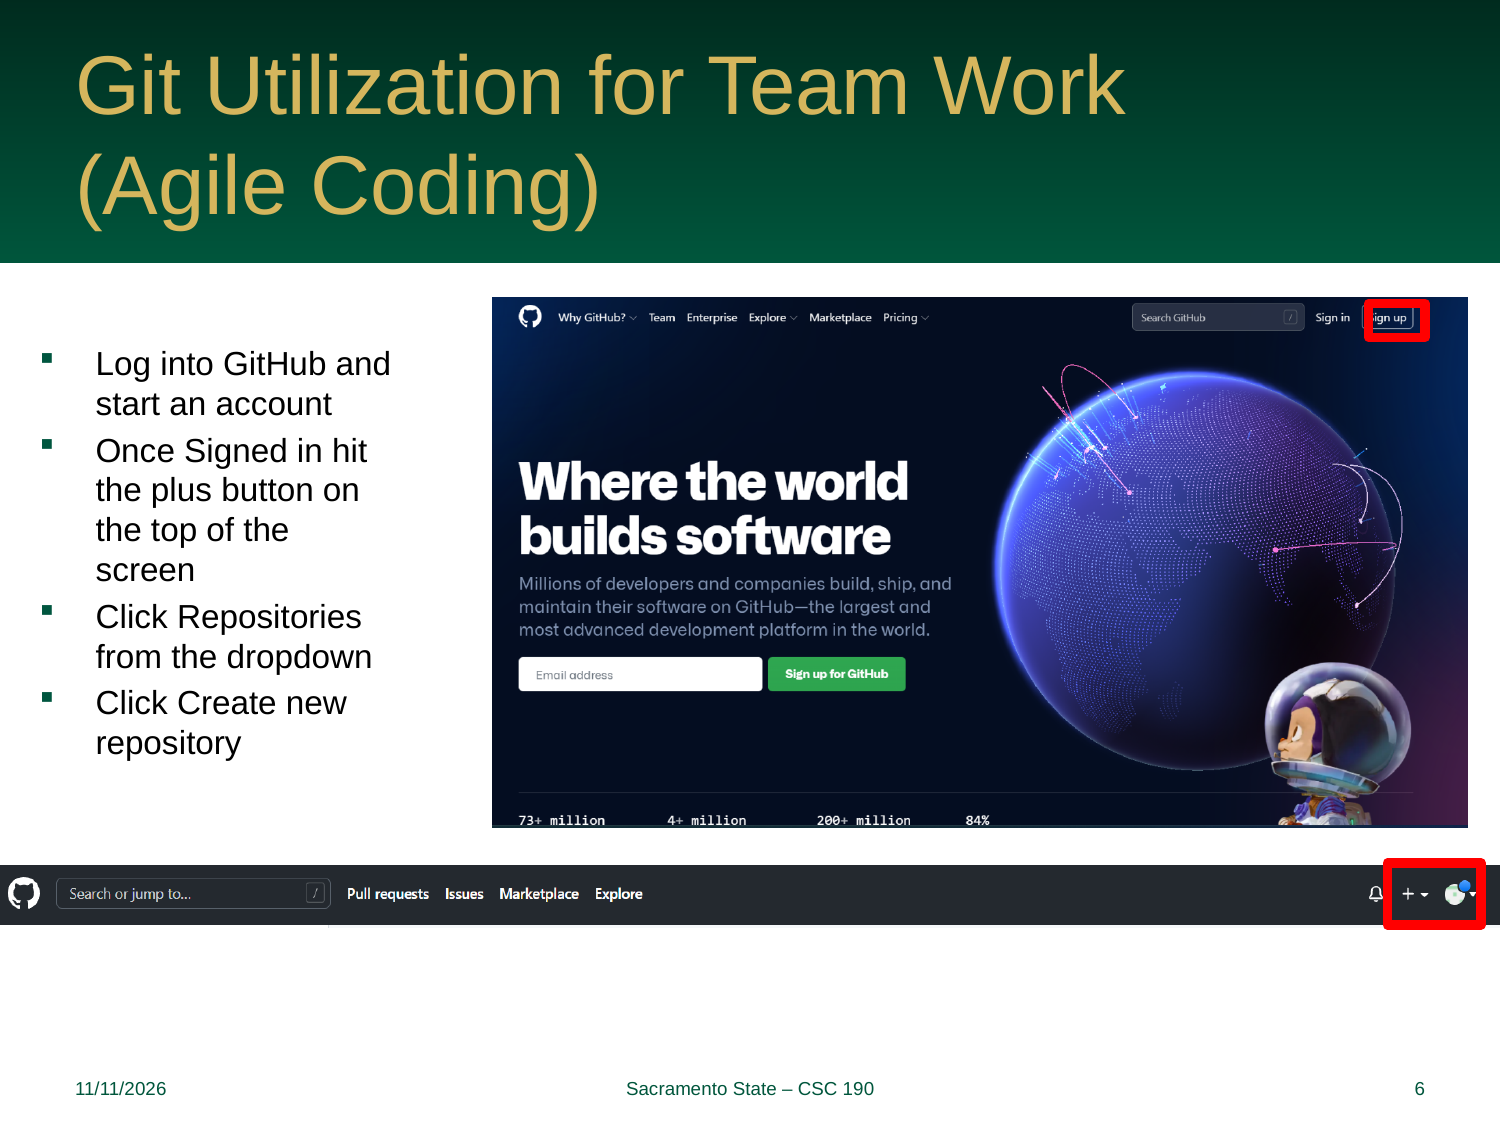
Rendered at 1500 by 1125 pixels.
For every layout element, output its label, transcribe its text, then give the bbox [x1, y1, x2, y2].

list Log into GitHub and start an account Once Signed in hit the plus button on the top of the screen Click Repositories from the dropdown Click Create new repository [39, 297, 394, 807]
picture [0, 865, 1500, 929]
footer Sacramento State – CSC 190 [393, 1050, 1107, 1125]
picture [492, 297, 1468, 828]
slide_number 6 [1125, 1050, 1425, 1125]
title Git Utilization for Team Work (Agile Coding) [75, 18, 1425, 244]
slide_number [75, 1050, 375, 1125]
